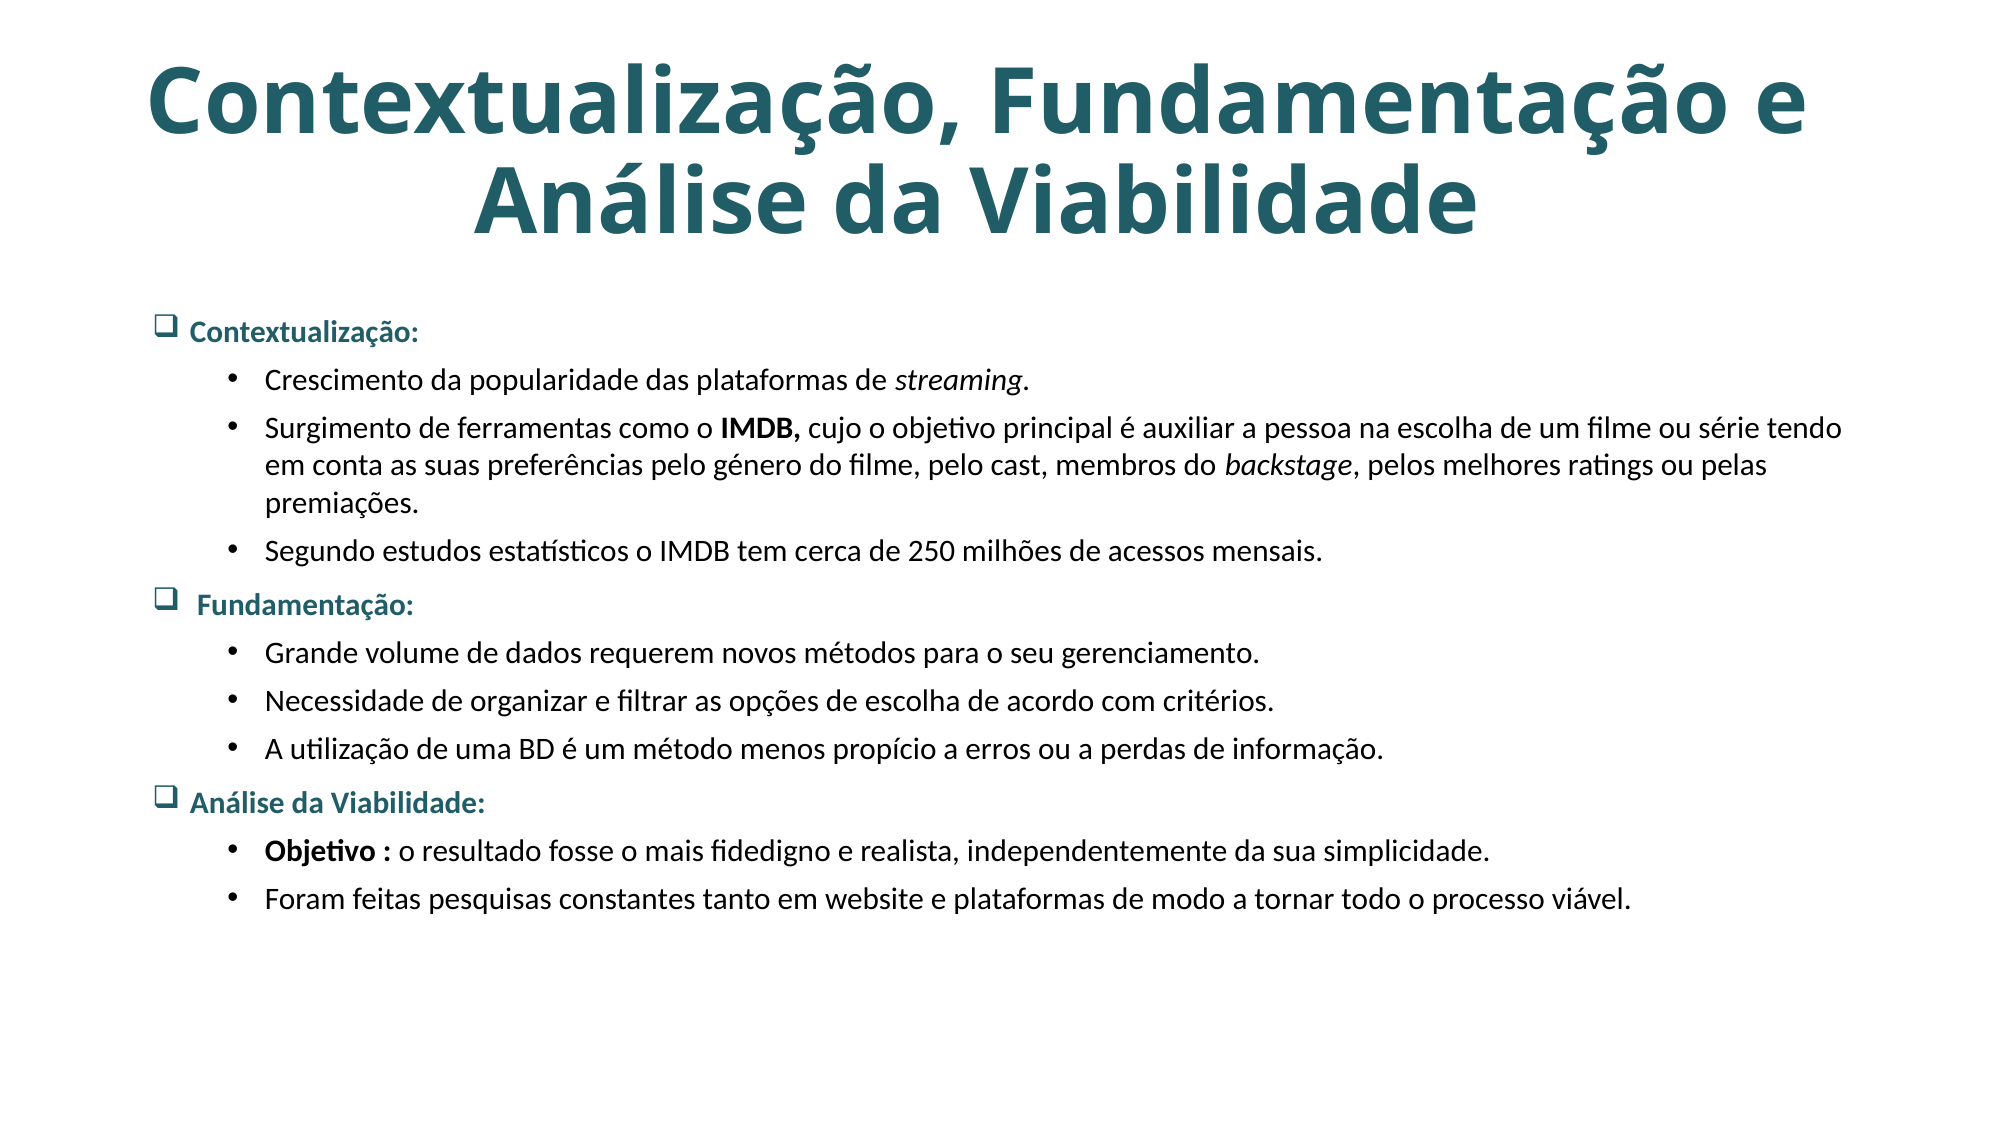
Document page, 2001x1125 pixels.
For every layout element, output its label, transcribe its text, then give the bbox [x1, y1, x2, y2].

list Contextualização: Crescimento da popularidade das plataformas de streaming. Surgimento de ferramentas como o IMDB, cujo o objetivo principal é auxiliar a pessoa na escolha de um filme ou série tendo em conta as suas preferências pelo género do filme, pelo cast, membros do backstage, pelos melhores ratings ou pelas premiações. Segundo estudos estatísticos o IMDB tem cerca de 250 milhões de acessos mensais. Fundamentação: Grande volume de dados requerem novos métodos para o seu gerenciamento. Necessidade de organizar e filtrar as opções de escolha de acordo com critérios. A utilização de uma BD é um método menos propício a erros ou a perdas de informação. Análise da Viabilidade: Objetivo : o resultado fosse o mais fidedigno e realista, independentemente da sua simplicidade. Foram feitas pesquisas constantes tanto em website e plataformas de modo a tornar todo o processo viável. [137, 307, 1863, 1056]
text_box Contextualização, Fundamentação e Análise da Viabilidade [115, 45, 1840, 263]
